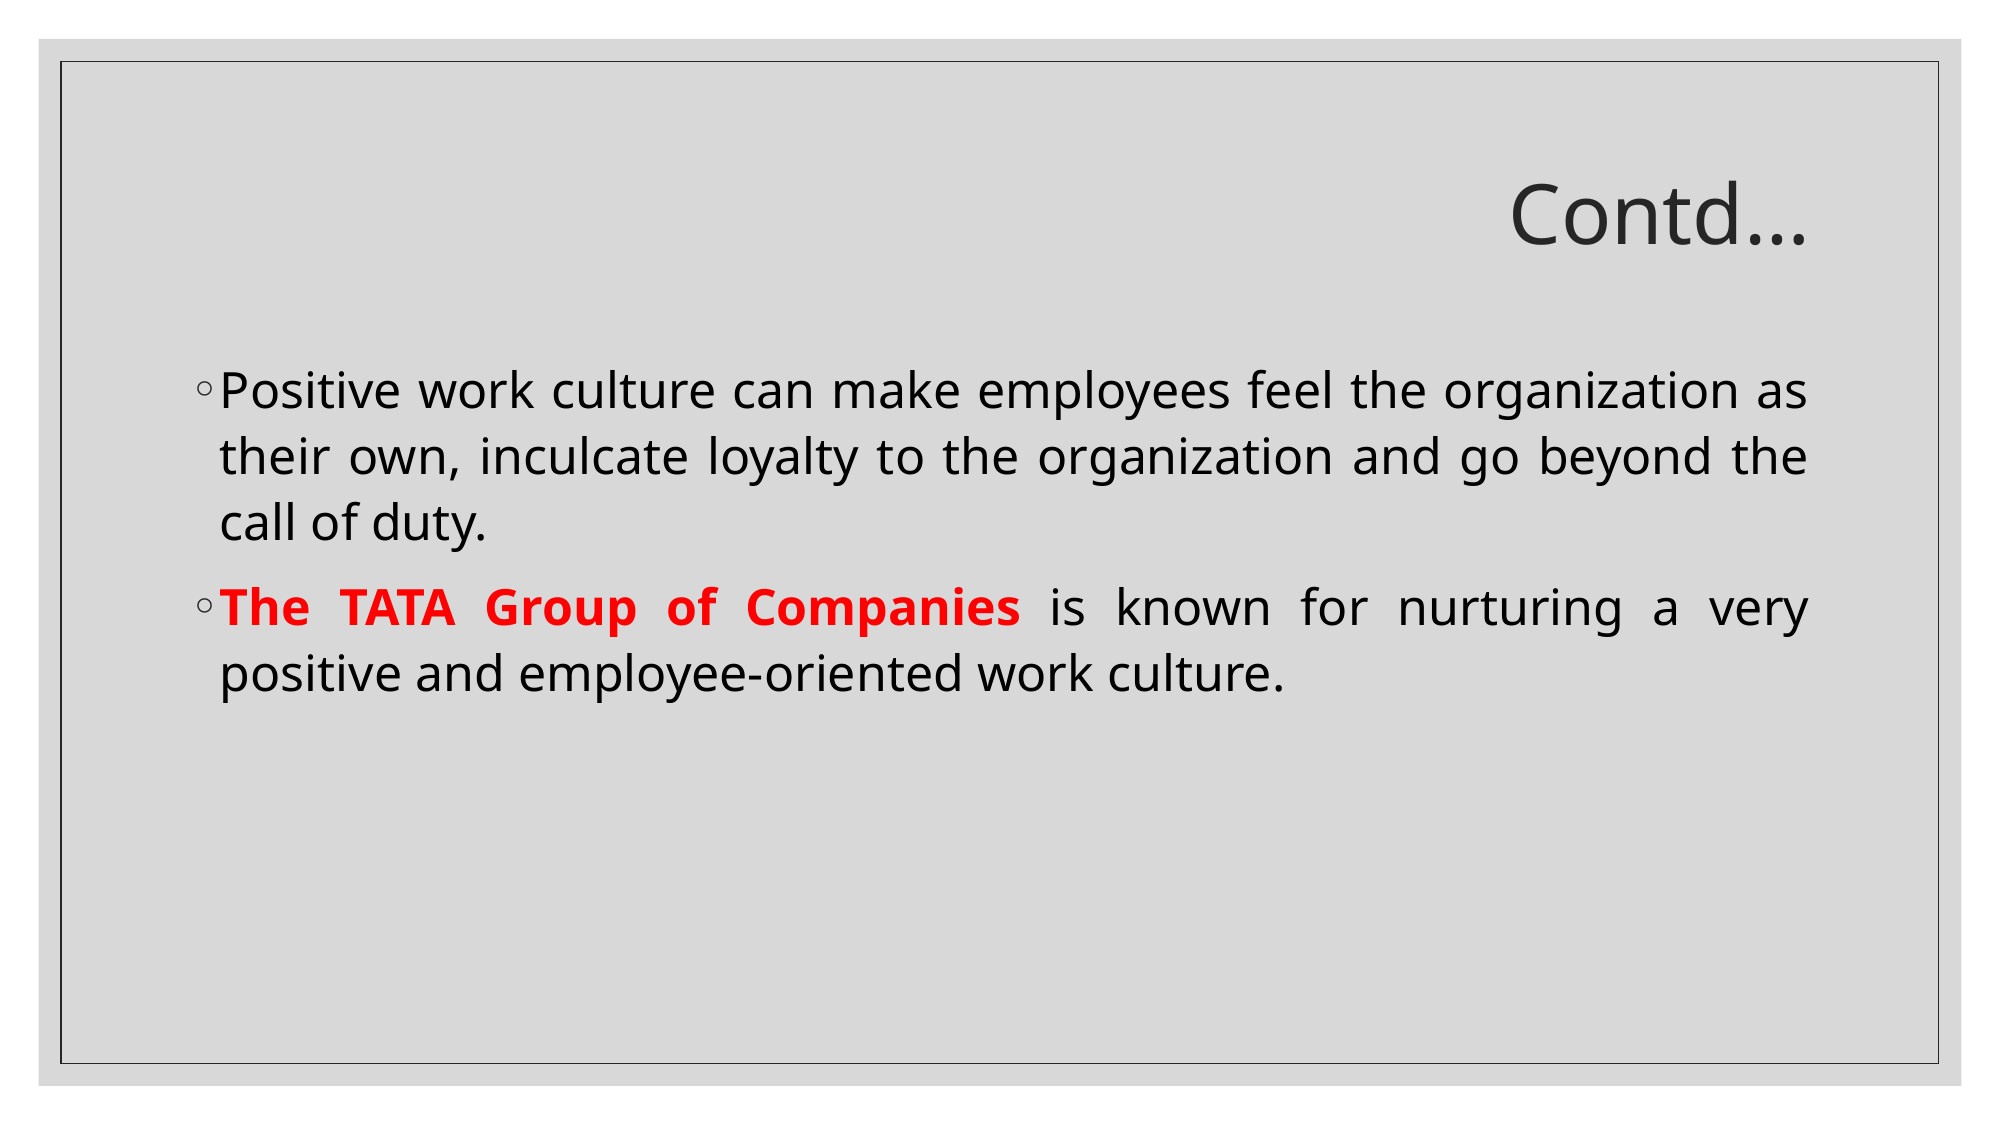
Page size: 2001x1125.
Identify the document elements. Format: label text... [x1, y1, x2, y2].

title Contd… [174, 105, 1825, 331]
list Positive work culture can make employees feel the organization as their own, inculcate loyalty to the organization and go beyond the call of duty. The TATA Group of Companies is known for nurturing a very positive and employee-oriented work culture. [174, 345, 1825, 977]
